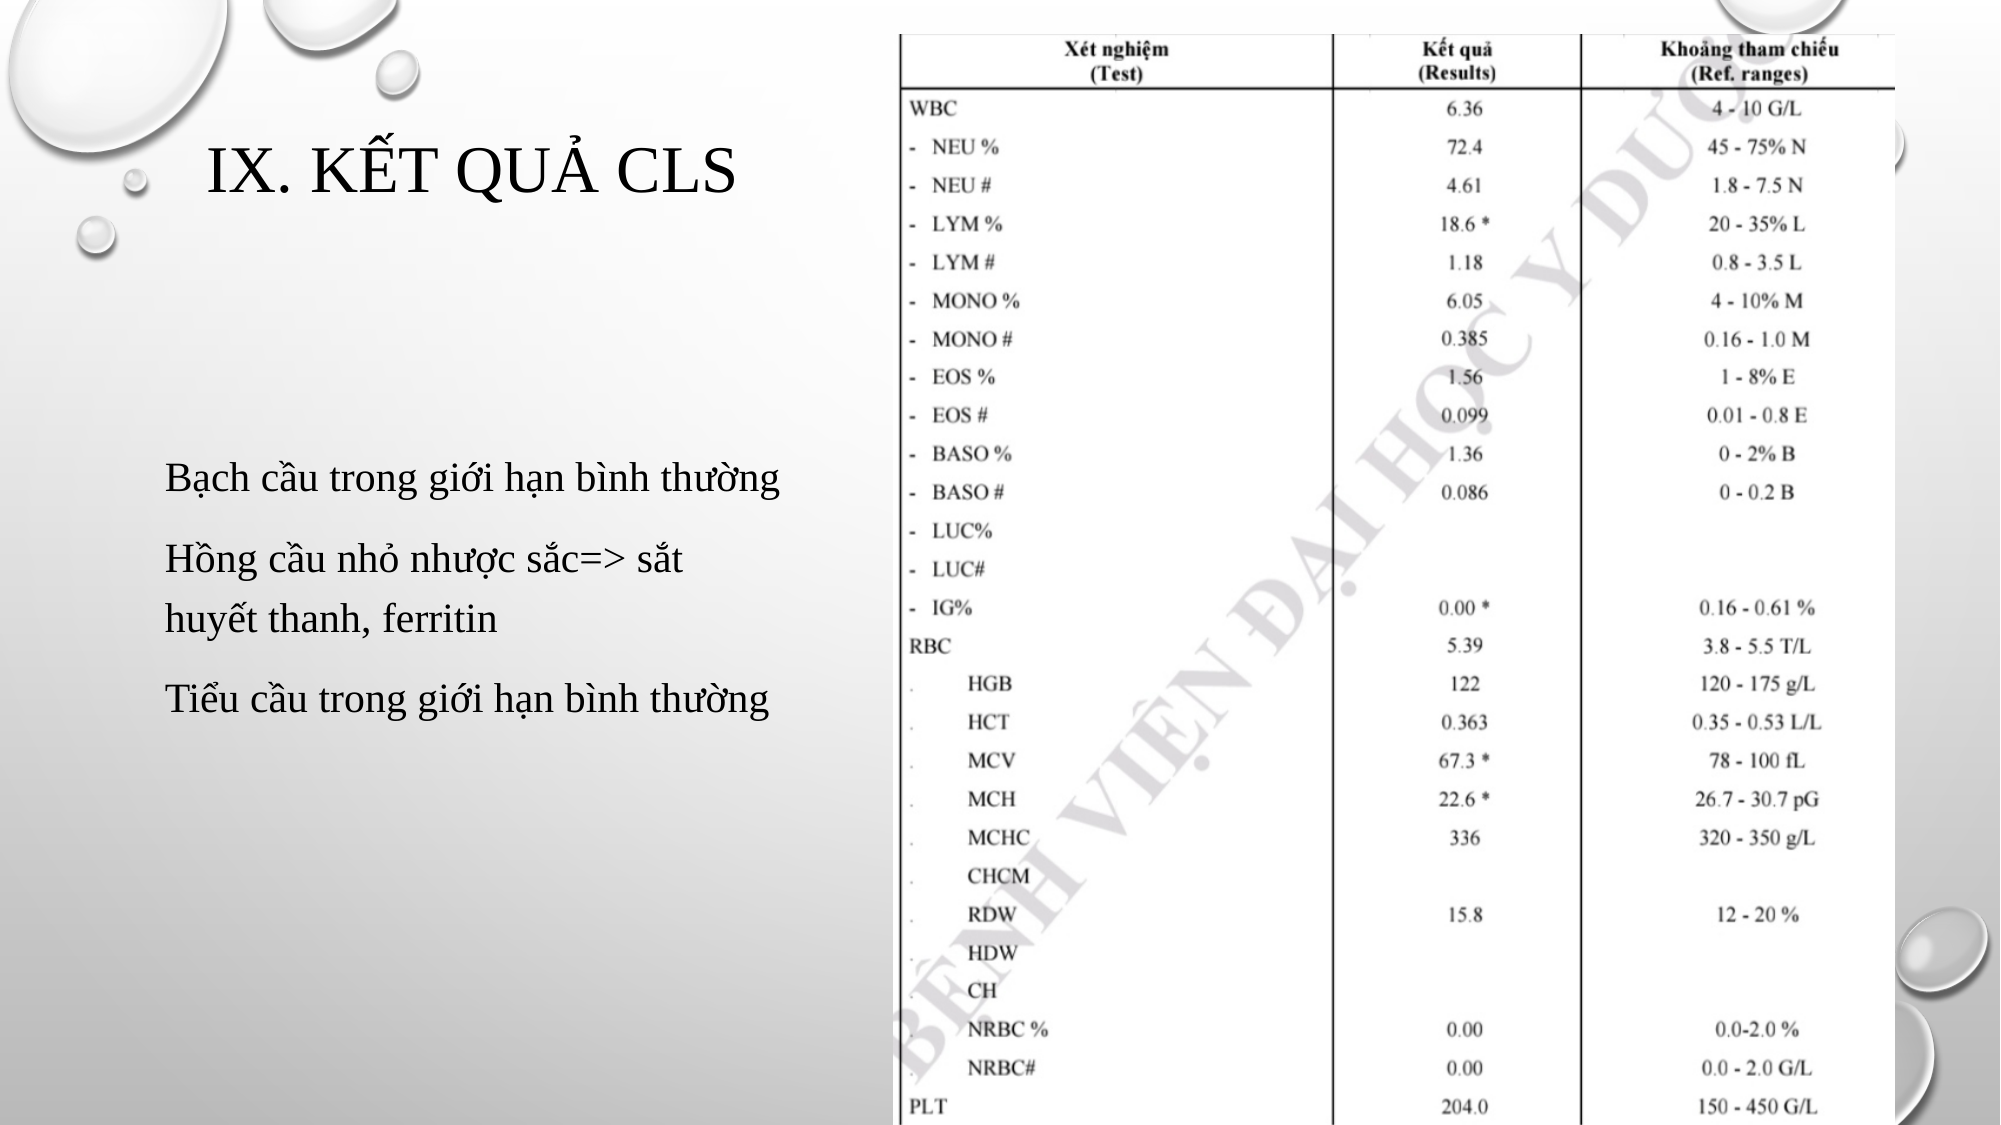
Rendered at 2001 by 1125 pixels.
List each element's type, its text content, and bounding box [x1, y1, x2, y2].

list Bạch cầu trong giới hạn bình thường Hồng cầu nhỏ nhược sắc=> sắt huyết thanh, ferritin Tiểu cầu trong giới hạn bình thường [149, 431, 796, 950]
picture [0, 0, 2000, 1125]
title IX. KẾT QUẢ CLS [149, 99, 796, 215]
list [893, 34, 1895, 1125]
